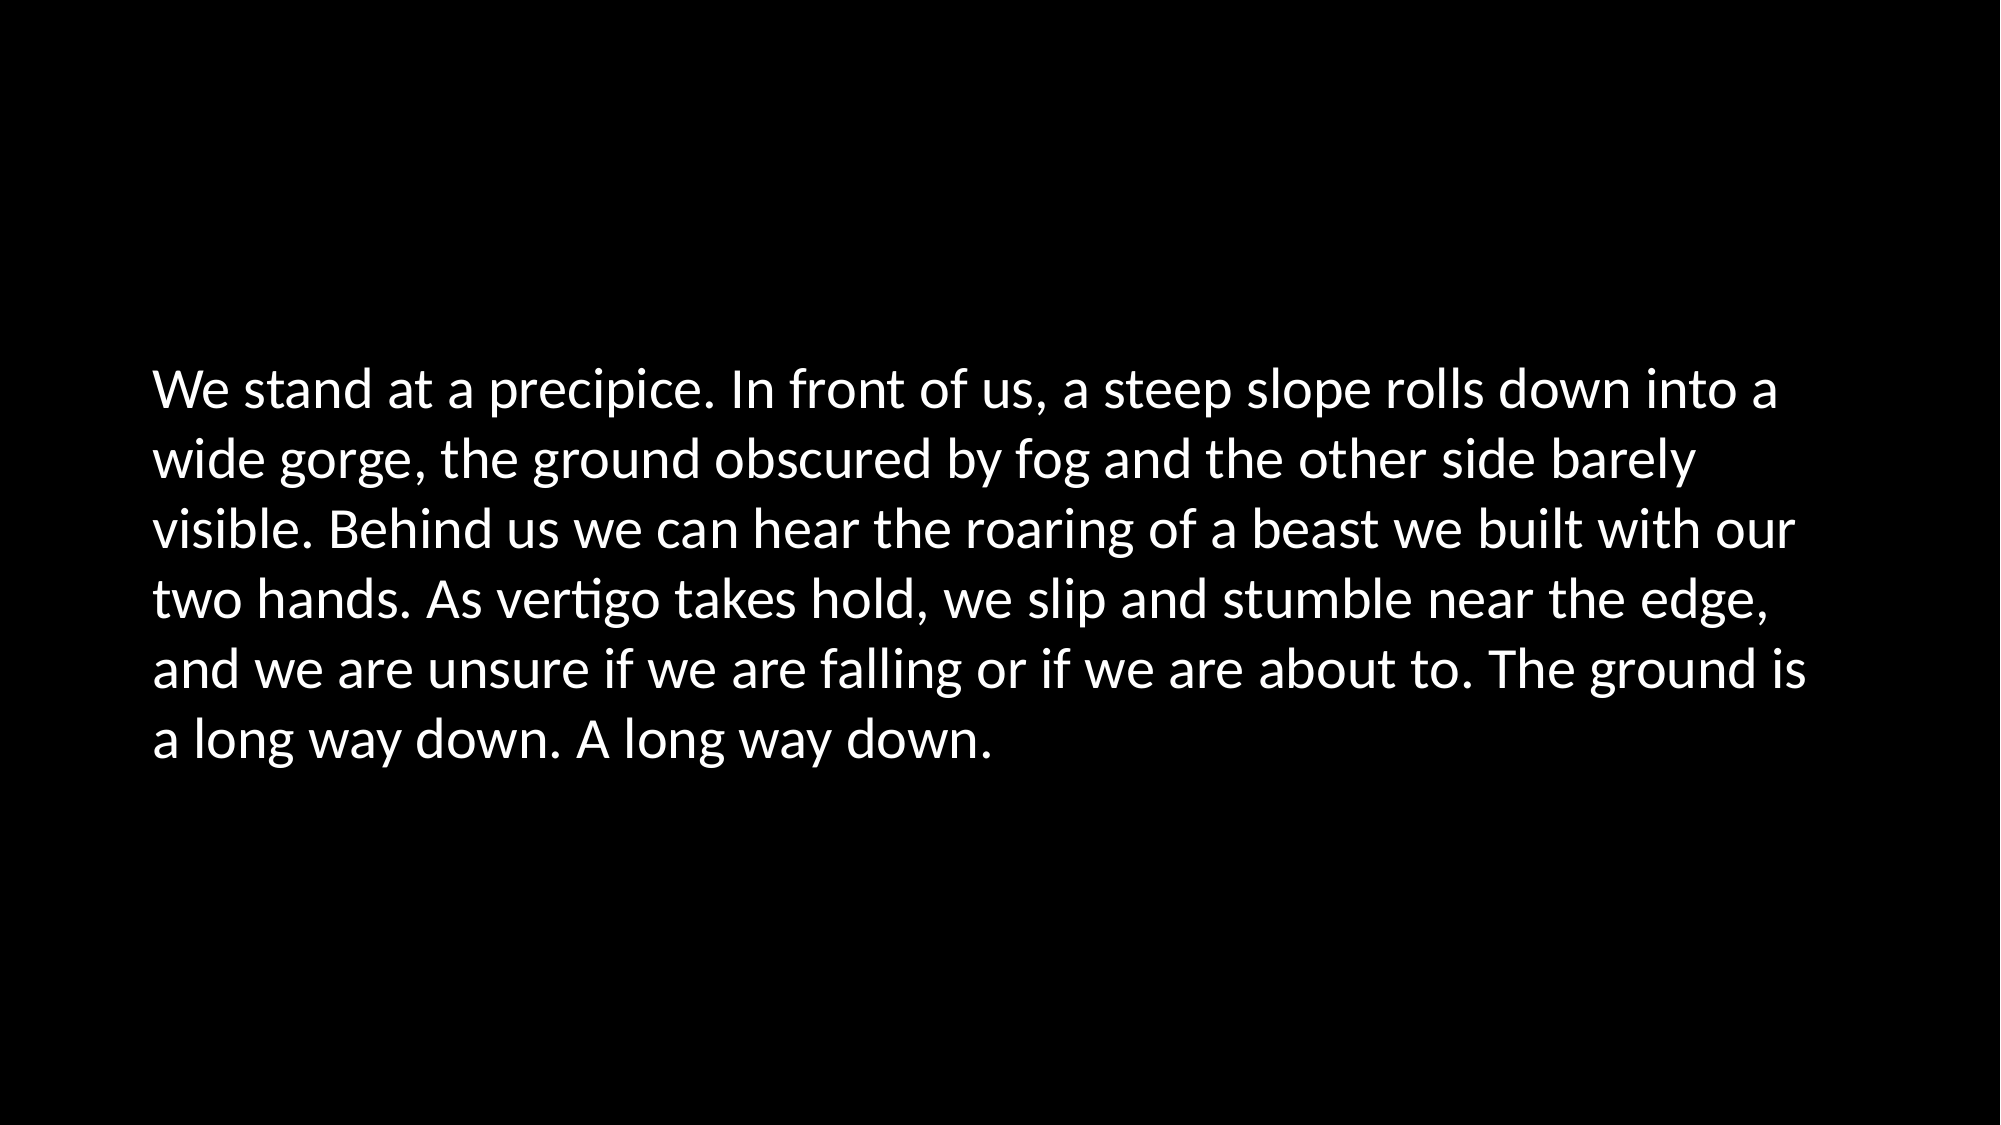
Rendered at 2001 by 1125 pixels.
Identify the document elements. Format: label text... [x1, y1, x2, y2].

text_box We stand at a precipice. In front of us, a steep slope rolls down into a wide gorge, the ground obscured by fog and the other side barely visible. Behind us we can hear the roaring of a beast we built with our two hands. As vertigo takes hold, we slip and stumble near the edge, and we are unsure if we are falling or if we are about to. The ground is a long way down. A long way down. [137, 342, 1863, 778]
